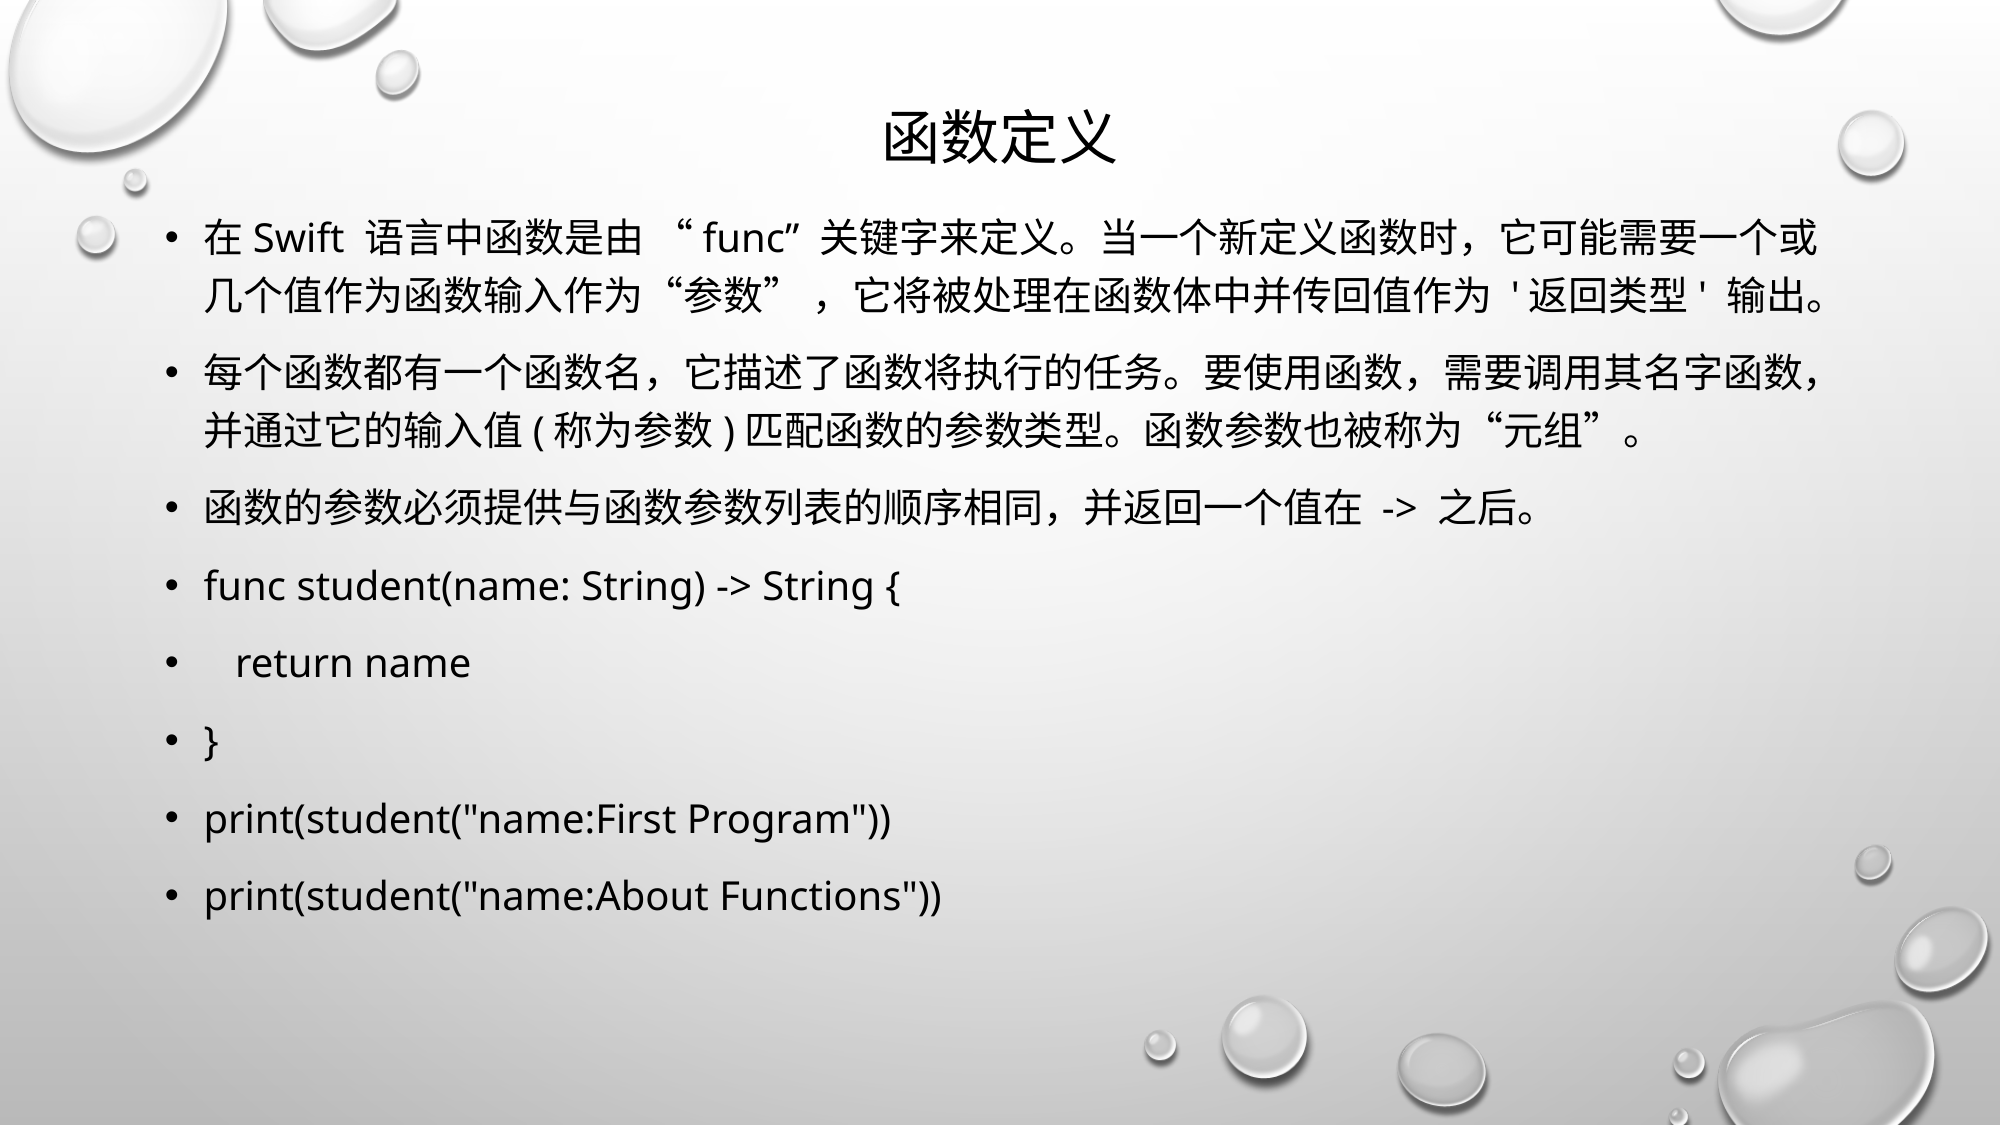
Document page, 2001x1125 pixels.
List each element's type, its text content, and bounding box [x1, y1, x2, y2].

picture [0, 0, 2000, 1125]
title 函数定义 [149, 101, 1851, 181]
list 在Swift 语言中函数是由 “func” 关键字来定义。当一个新定义函数时，它可能需要一个或几个值作为函数输入作为“参数” ，它将被处理在函数体中并传回值作为 '返回类型' 输出。 每个函数都有一个函数名，它描述了函数将执行的任务。要使用函数，需要调用其名字函数，并通过它的输入值(称为参数)匹配函数的参数类型。函数参数也被称为“元组”。 函数的参数必须提供与函数参数列表的顺序相同，并返回一个值在 -> 之后。 func student(name: String) -> String { return name } print(student("name:First Program")) print(student("name:About Functions")) [149, 195, 1850, 950]
